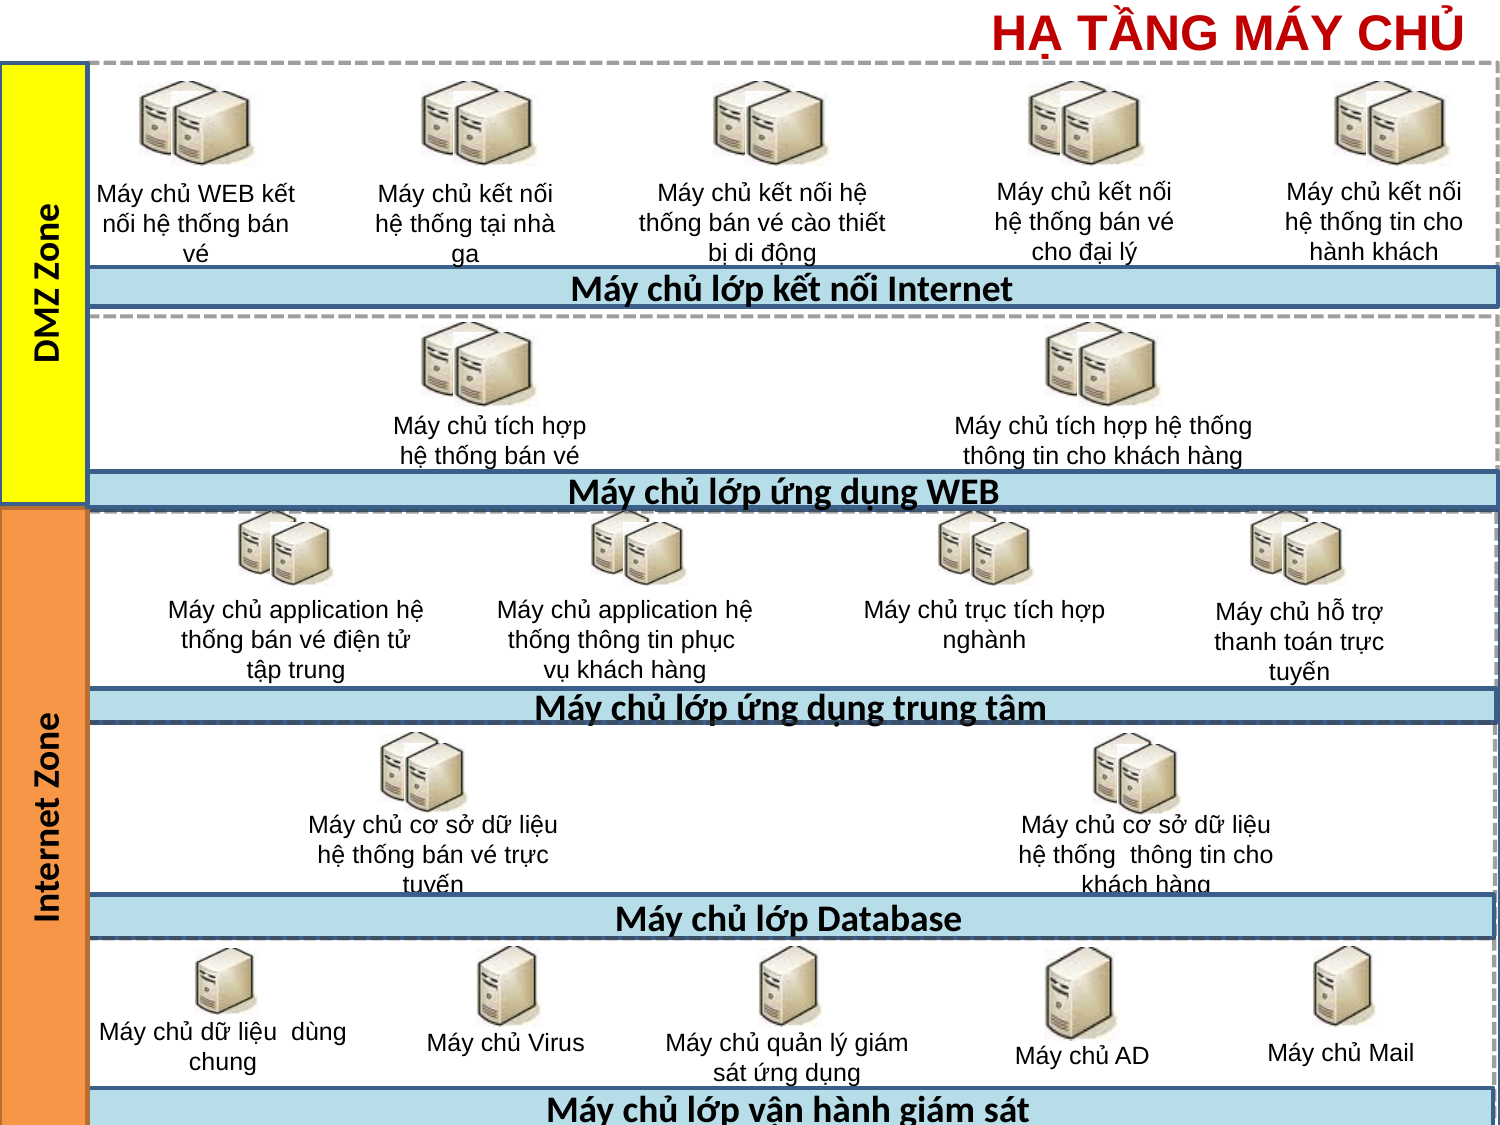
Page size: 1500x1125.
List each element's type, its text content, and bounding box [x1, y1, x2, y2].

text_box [0, 513, 1500, 1125]
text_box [0, 62, 1499, 508]
text_box HẠ TẦNG MÁY CHỦ [976, 0, 1500, 64]
